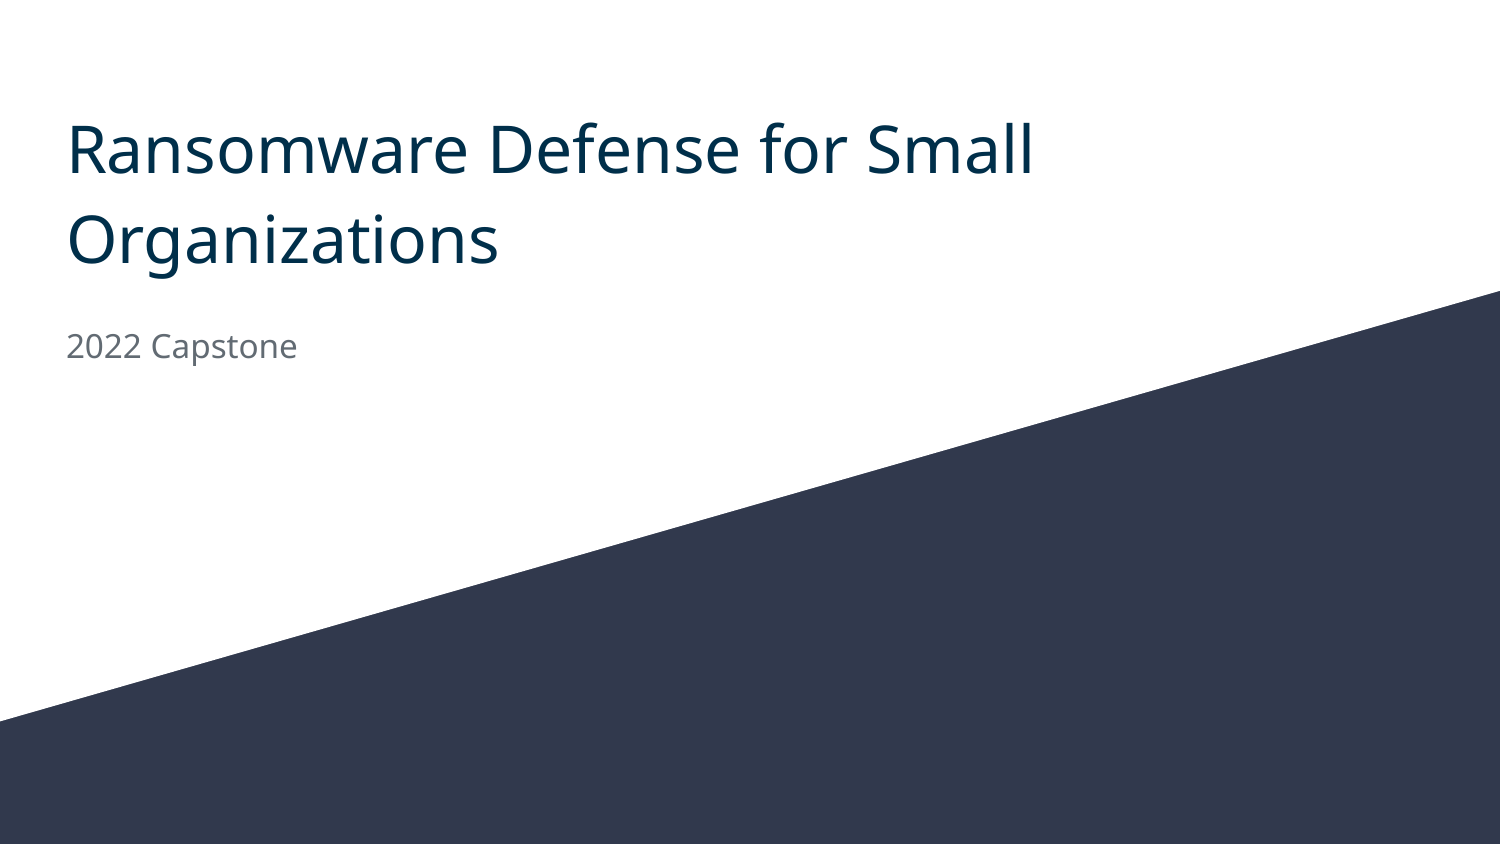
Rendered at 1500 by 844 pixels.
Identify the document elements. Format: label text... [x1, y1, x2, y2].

subtitle 2022 Capstone [51, 308, 748, 430]
title Ransomware Defense for Small Organizations [51, 88, 1449, 299]
